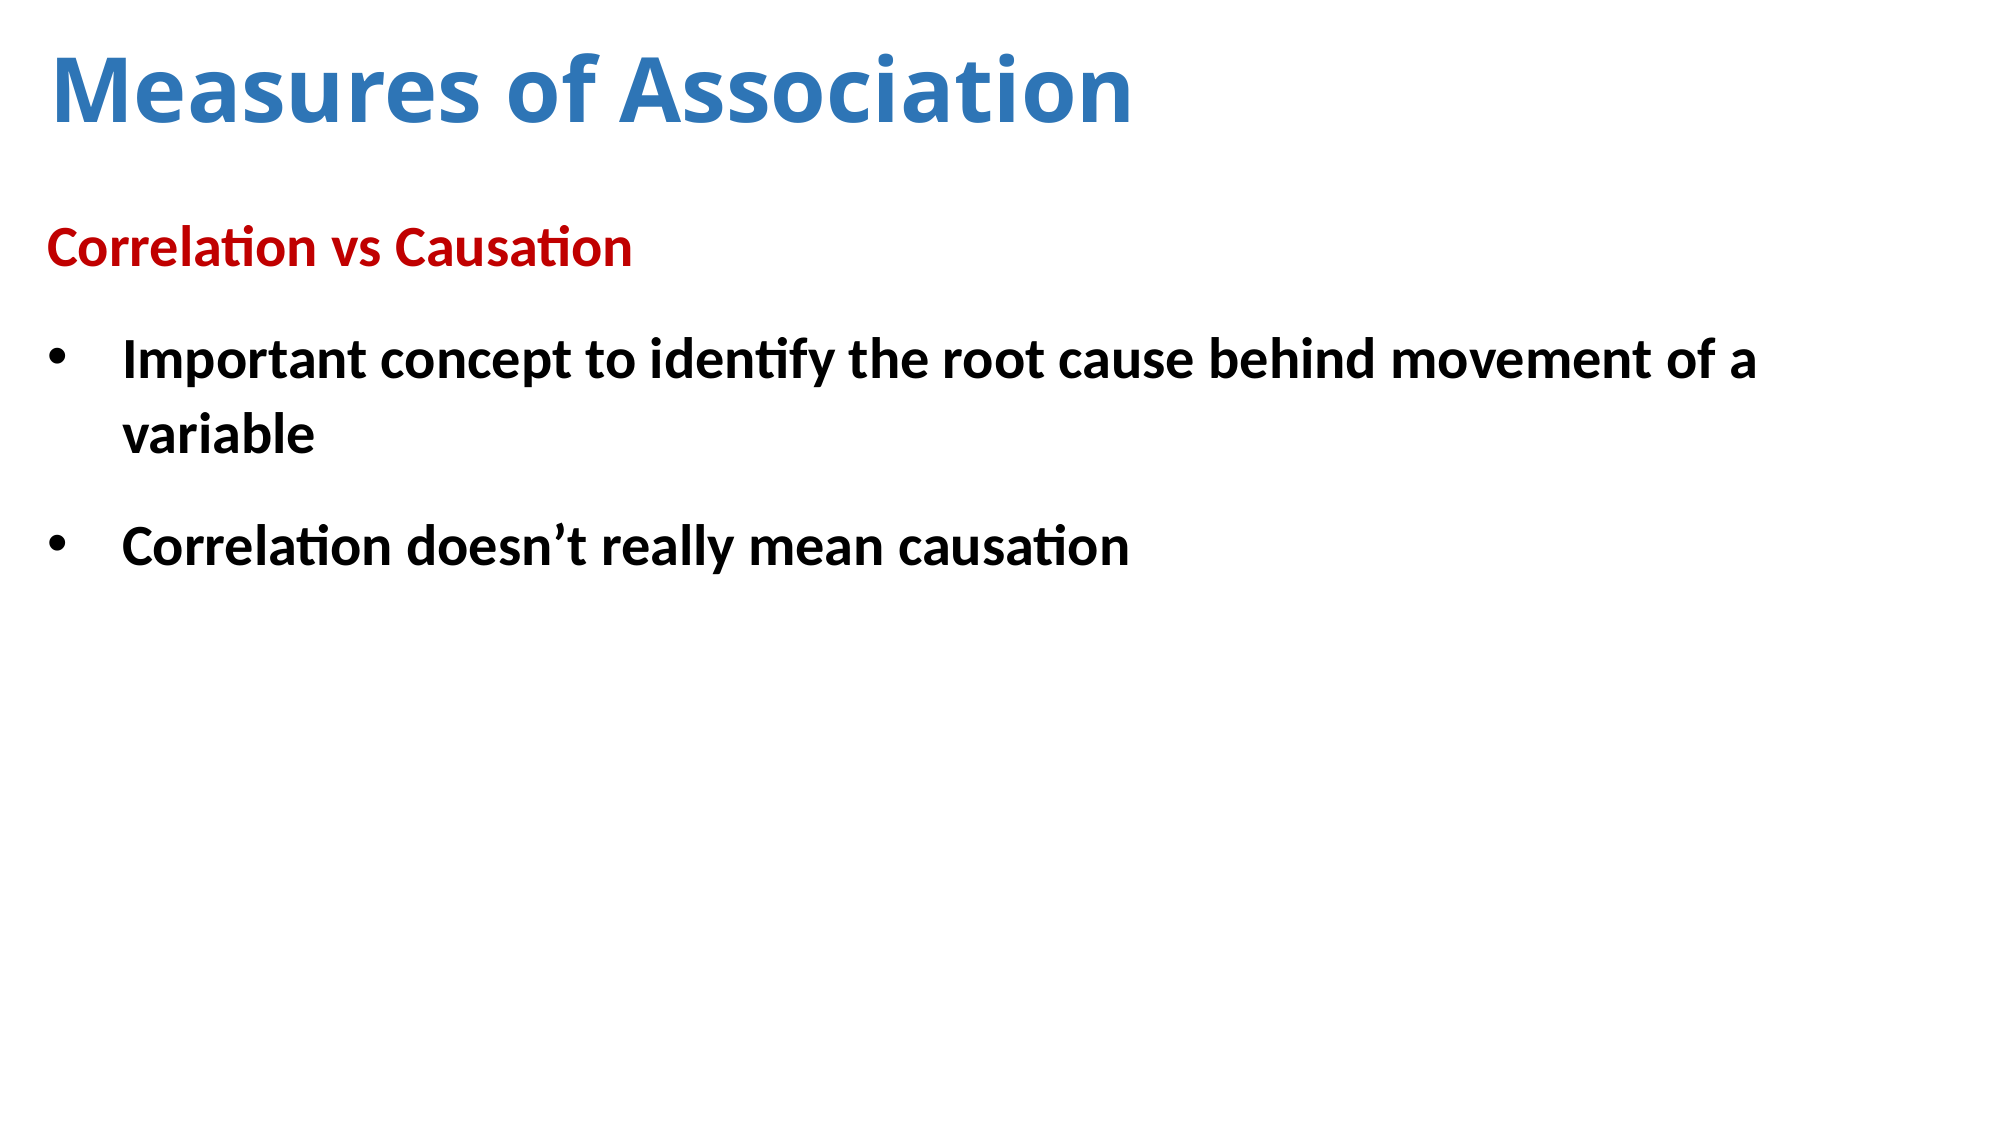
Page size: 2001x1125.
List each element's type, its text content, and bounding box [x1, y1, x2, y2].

subtitle Correlation vs Causation Important concept to identify the root cause behind movement of a variable Correlation doesn’t really mean causation [32, 195, 1968, 1089]
title Measures of Association [34, 36, 1550, 150]
